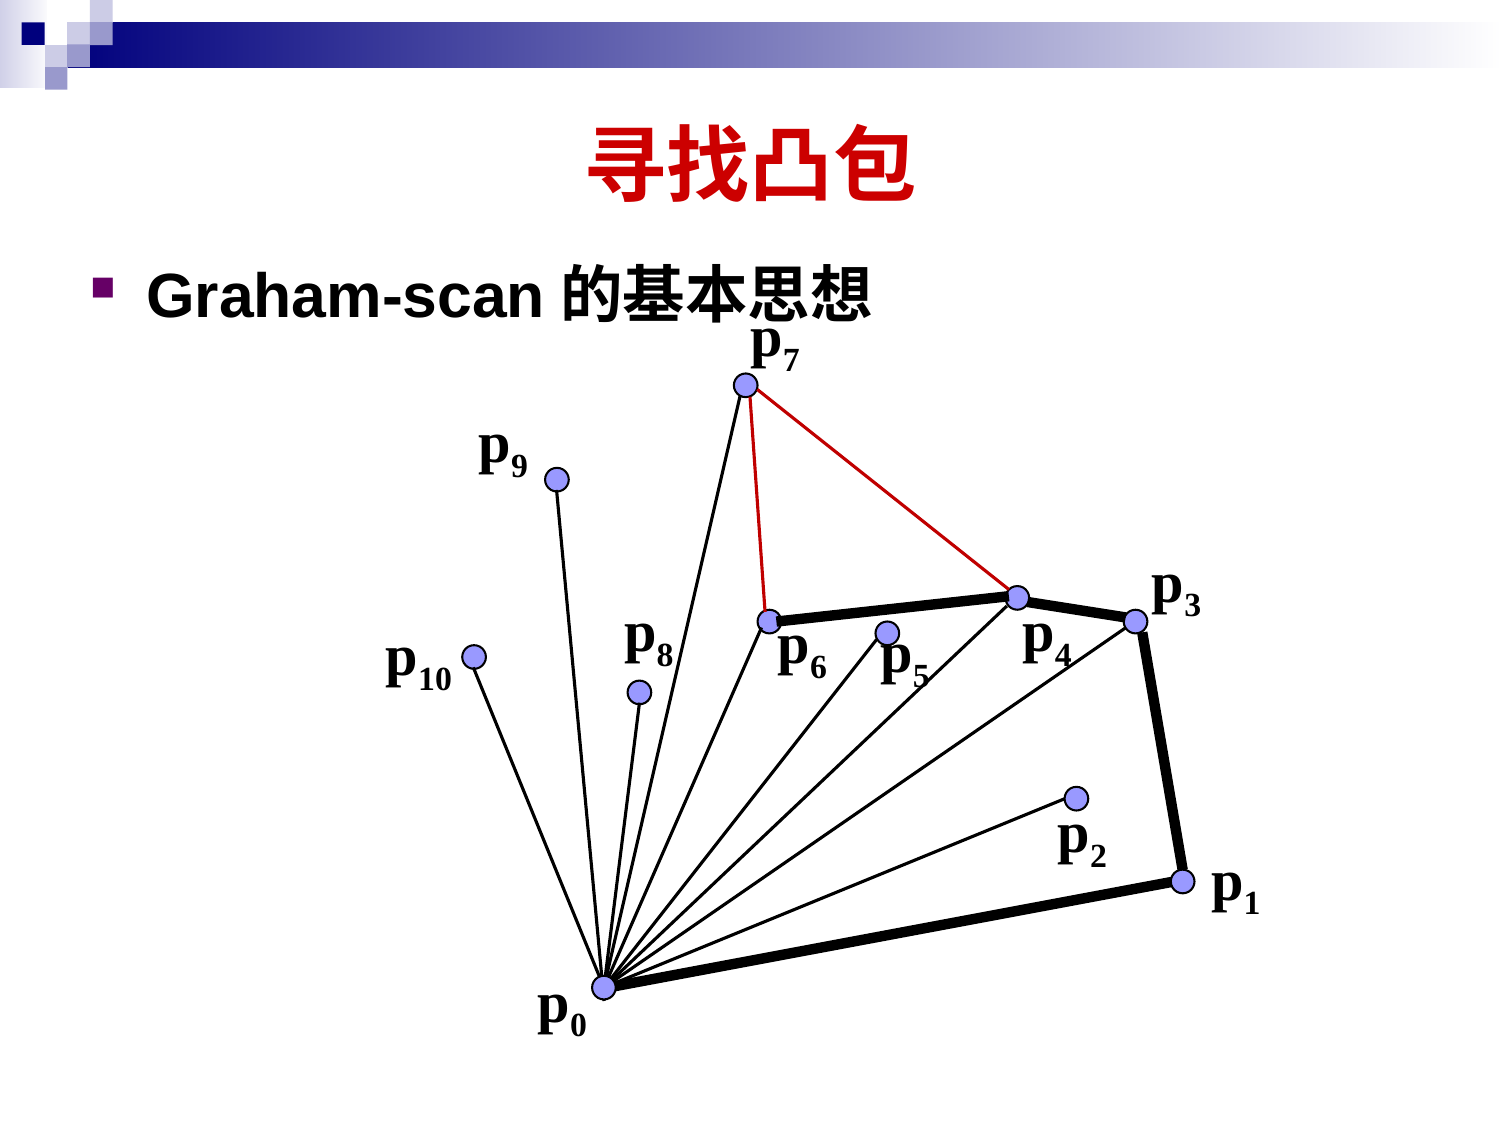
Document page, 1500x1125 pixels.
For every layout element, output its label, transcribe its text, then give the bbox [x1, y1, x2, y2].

text_box [468, 645, 486, 669]
text_box p2 [1042, 786, 1123, 882]
text_box [757, 620, 762, 631]
text_box [1124, 609, 1140, 634]
text_box p6 [762, 615, 842, 693]
text_box p1 [1196, 834, 1276, 929]
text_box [1027, 601, 1126, 618]
text_box [592, 975, 616, 1000]
text_box [627, 681, 652, 705]
text_box [1170, 870, 1195, 894]
title 寻找凸包 [75, 75, 1425, 243]
text_box p10 [370, 609, 468, 705]
text_box p4 [1007, 586, 1087, 681]
text_box p5 [865, 629, 945, 702]
text_box p3 [1137, 536, 1217, 631]
text_box p9 [463, 396, 544, 492]
text_box [733, 380, 758, 398]
text_box p0 [522, 956, 603, 1051]
text_box [545, 467, 569, 492]
list Graham-scan的基本思想 [75, 243, 1425, 1024]
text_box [757, 389, 1010, 590]
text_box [776, 598, 1010, 622]
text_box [1141, 632, 1183, 870]
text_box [749, 396, 766, 613]
text_box p8 [609, 586, 689, 681]
text_box p7 [735, 290, 815, 386]
